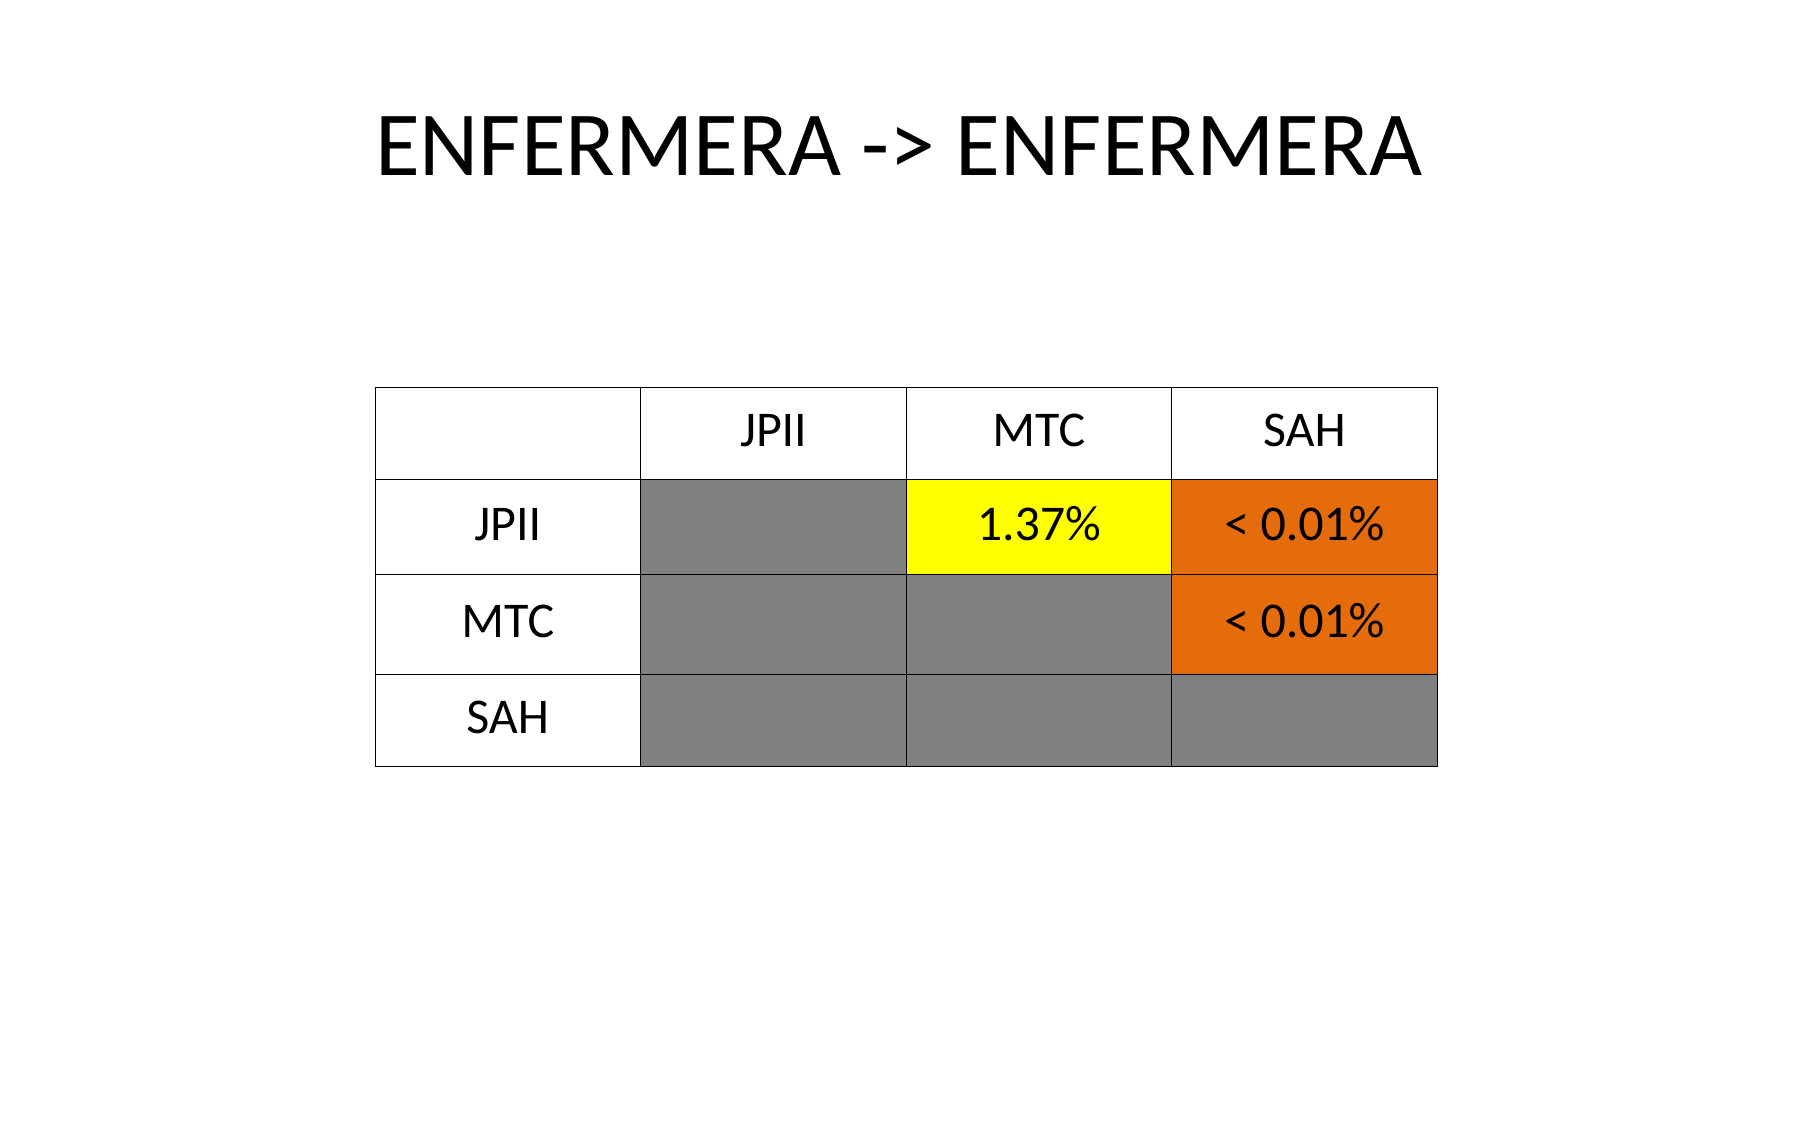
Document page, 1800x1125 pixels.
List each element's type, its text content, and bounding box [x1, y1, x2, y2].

table_cell [641, 575, 906, 674]
table_cell JPII [376, 480, 640, 574]
table_header MTC [907, 388, 1171, 479]
table_cell < 0.01% [1172, 480, 1437, 574]
table_header [376, 388, 640, 479]
table_cell [907, 675, 1171, 766]
table_header JPII [641, 388, 906, 479]
table_cell [907, 575, 1171, 674]
table_header SAH [1172, 388, 1437, 479]
title ENFERMERA -> ENFERMERA [90, 45, 1710, 233]
table_cell < 0.01% [1172, 575, 1437, 674]
table_cell SAH [376, 675, 640, 766]
table_cell [641, 675, 906, 766]
table_cell 1.37% [907, 480, 1171, 574]
table_cell [641, 480, 906, 574]
table_cell [1172, 675, 1437, 766]
table_cell MTC [376, 575, 640, 674]
